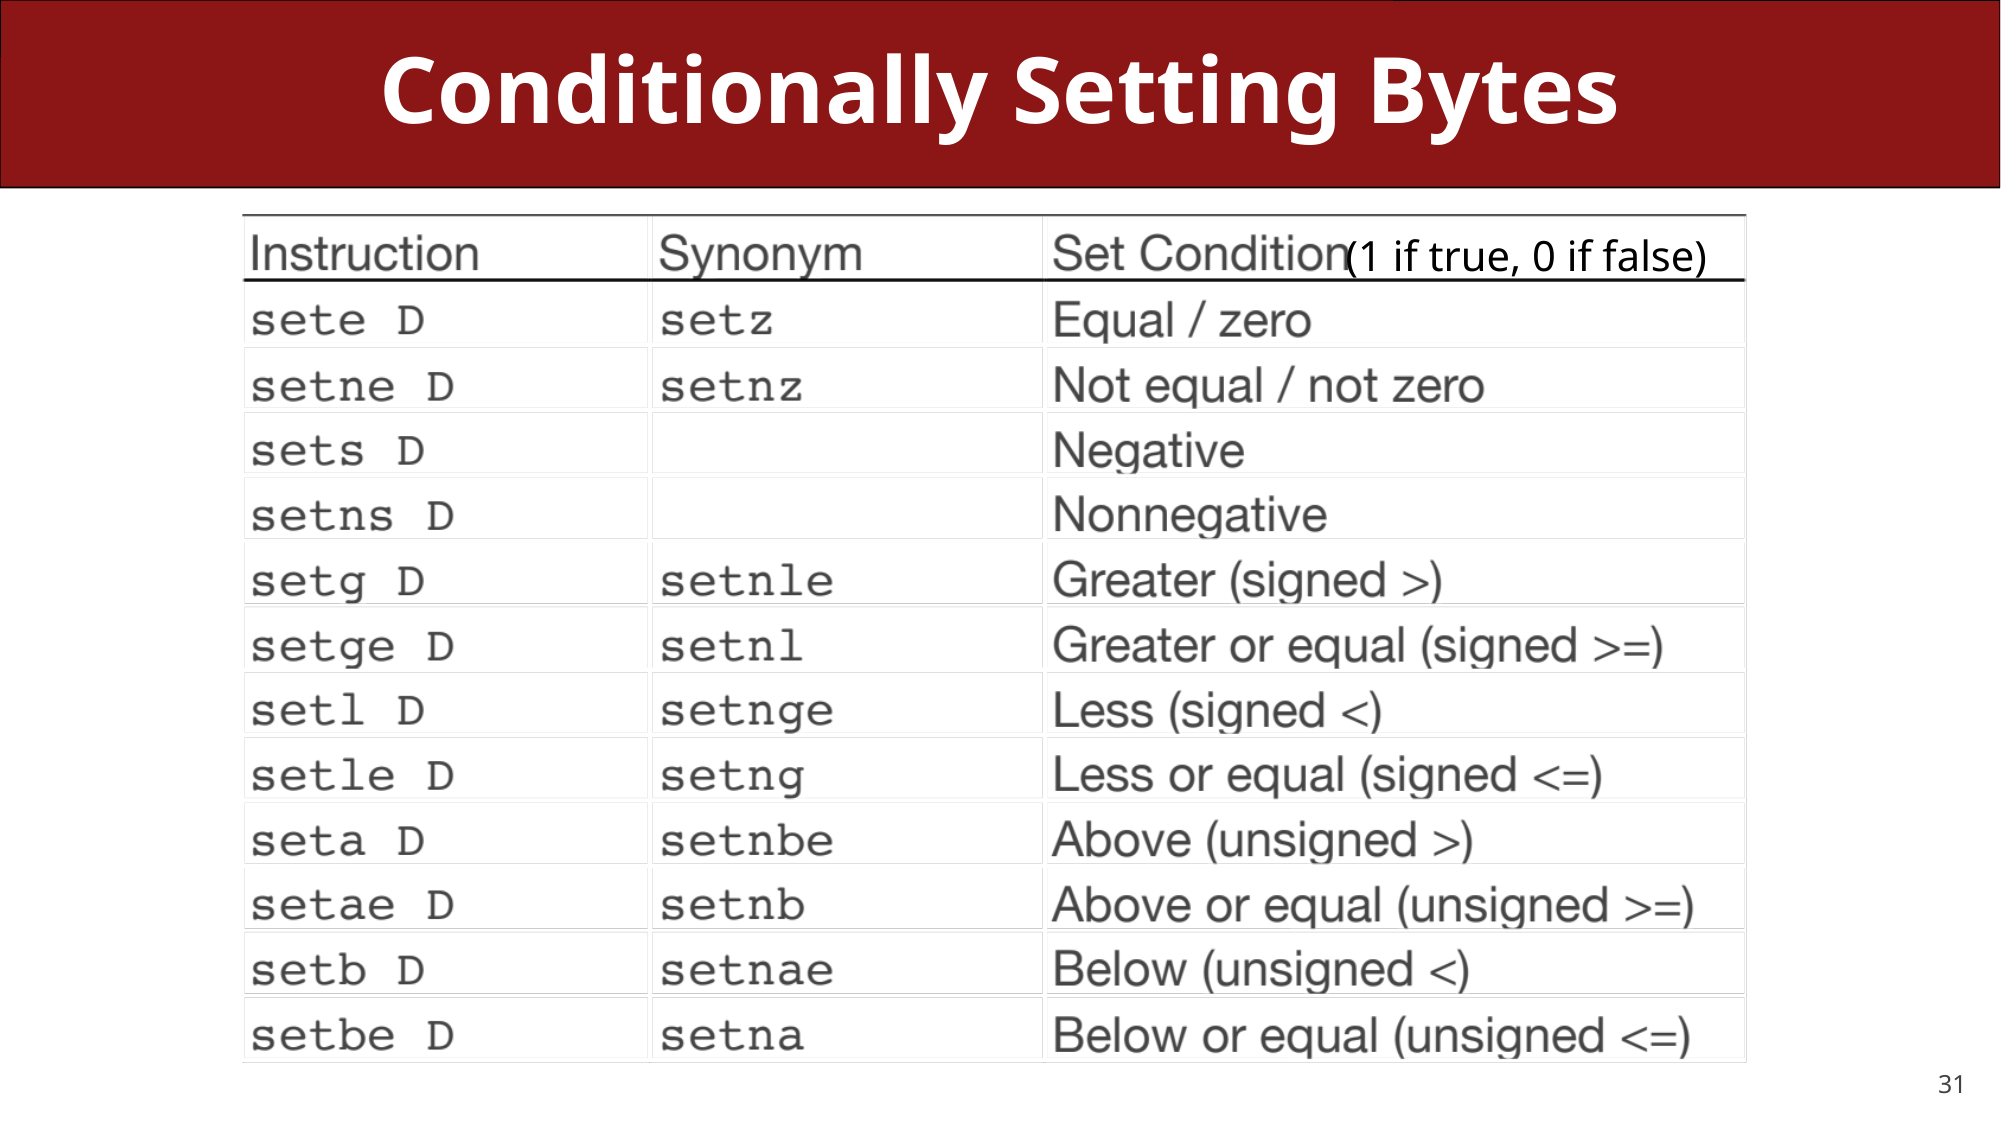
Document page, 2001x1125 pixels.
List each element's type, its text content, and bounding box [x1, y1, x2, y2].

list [240, 212, 1747, 1063]
title Conditionally Setting Bytes [75, 0, 1925, 188]
